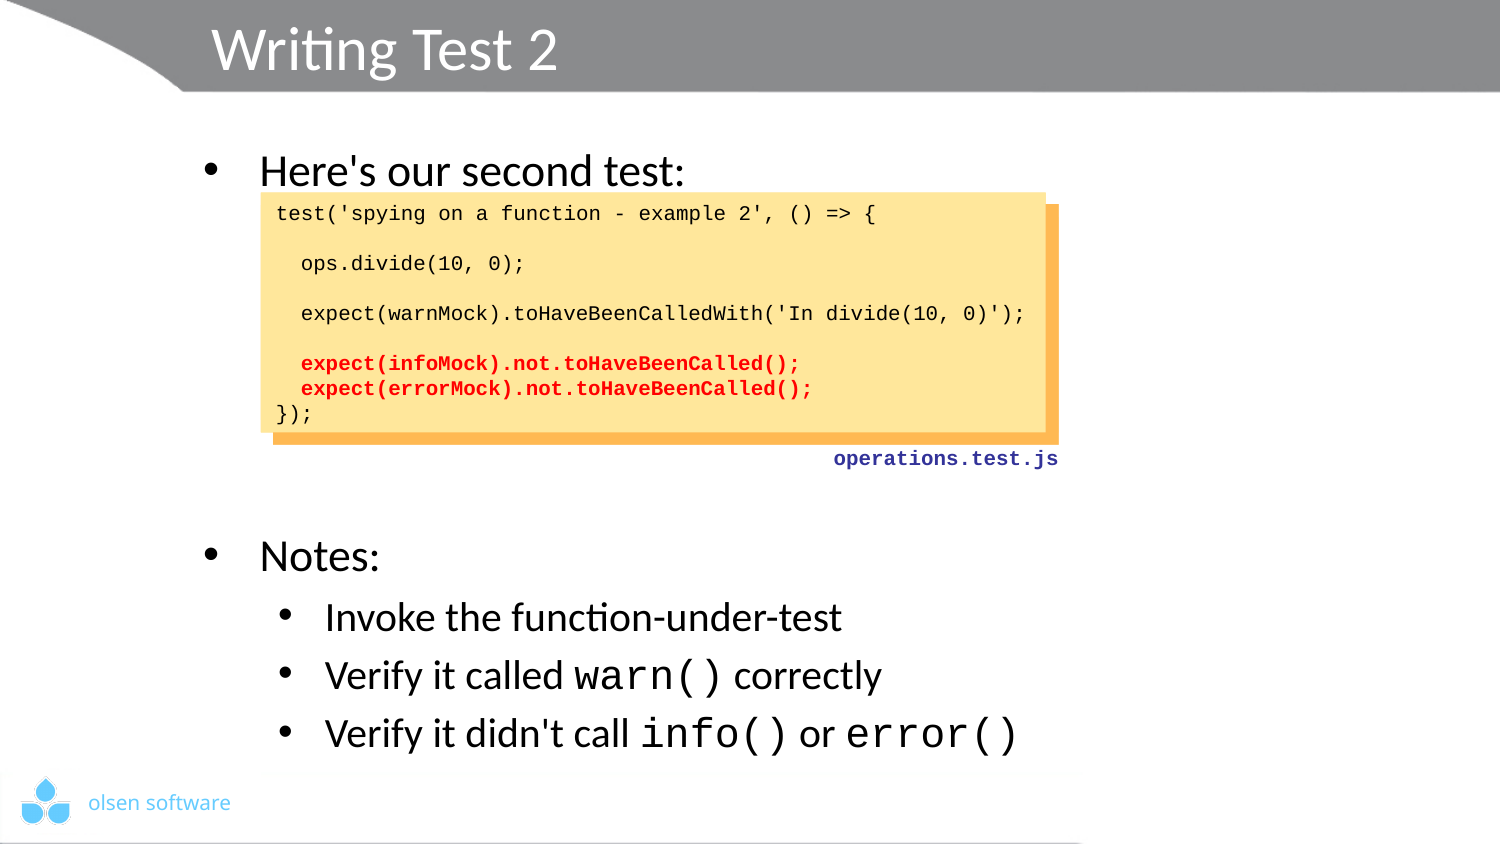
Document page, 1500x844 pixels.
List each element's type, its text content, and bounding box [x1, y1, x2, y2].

text_box operations.test.js [818, 437, 1074, 478]
title Writing Test 2 [187, 0, 1426, 93]
picture [0, 0, 1500, 844]
list Here's our second test: Notes: Invoke the function-under-test Verify it called warn() correctly Verify it didn't call info() or error() [188, 133, 1425, 716]
text_box test('spying on a function - example 2', () => { ops.divide(10, 0); expect(warnMock).toHaveBeenCalledWith('In divide(10, 0)'); expect(infoMock).not.toHaveBeenCalled(); expect(errorMock).not.toHaveBeenCalled(); }); [260, 192, 1046, 433]
